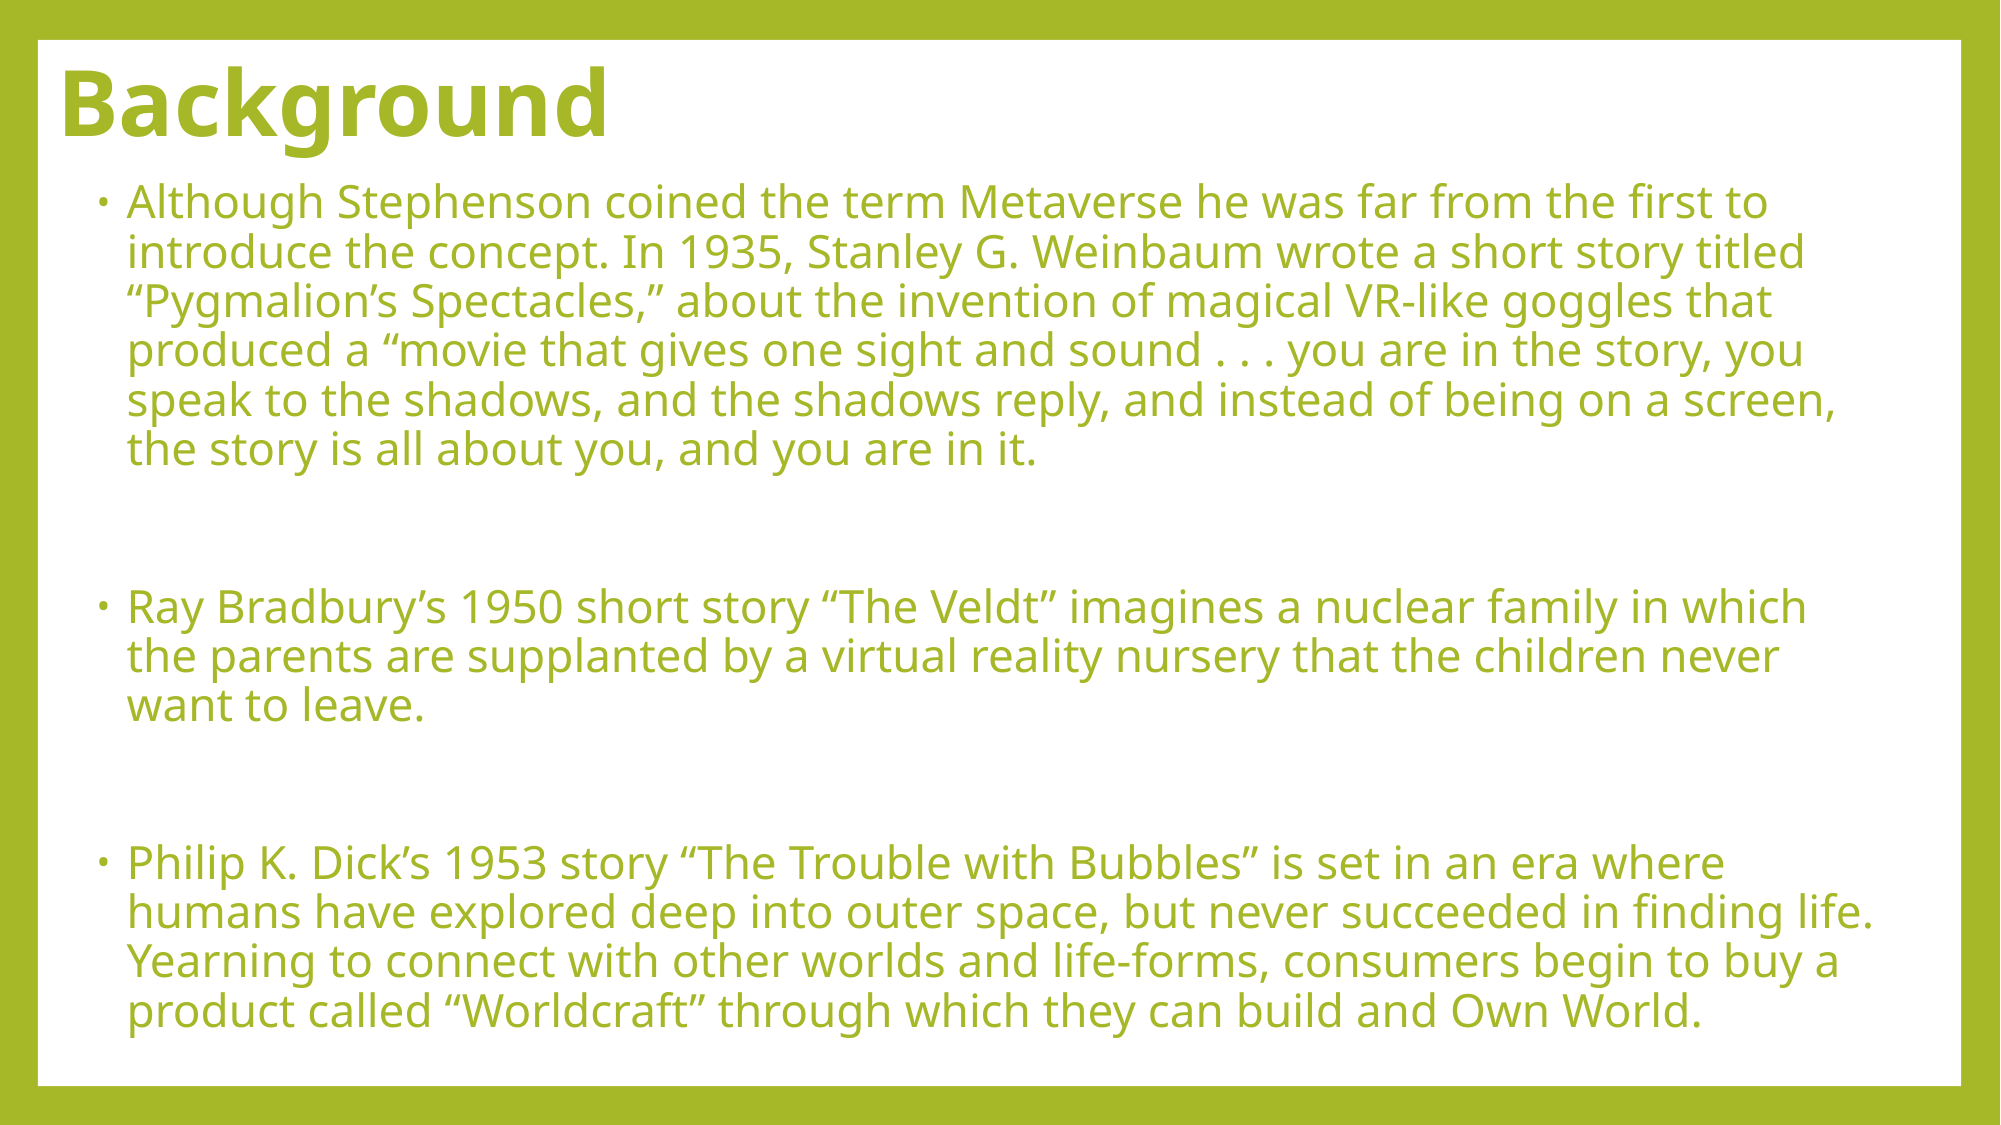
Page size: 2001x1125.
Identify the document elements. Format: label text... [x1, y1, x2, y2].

list Although Stephenson coined the term Metaverse he was far from the first to introduce the concept. In 1935, Stanley G. Weinbaum wrote a short story titled “Pygmalion’s Spectacles,” about the invention of magical VR-like goggles that produced a “movie that gives one sight and sound . . . you are in the story, you speak to the shadows, and the shadows reply, and instead of being on a screen, the story is all about you, and you are in it. Ray Bradbury’s 1950 short story “The Veldt” imagines a nuclear family in which the parents are supplanted by a virtual reality nursery that the children never want to leave. Philip K. Dick’s 1953 story “The Trouble with Bubbles” is set in an era where humans have explored deep into outer space, but never succeeded in finding life. Yearning to connect with other worlds and life-forms, consumers begin to buy a product called “Worldcraft” through which they can build and Own World. [74, 171, 1898, 990]
title Background [41, 47, 1662, 166]
